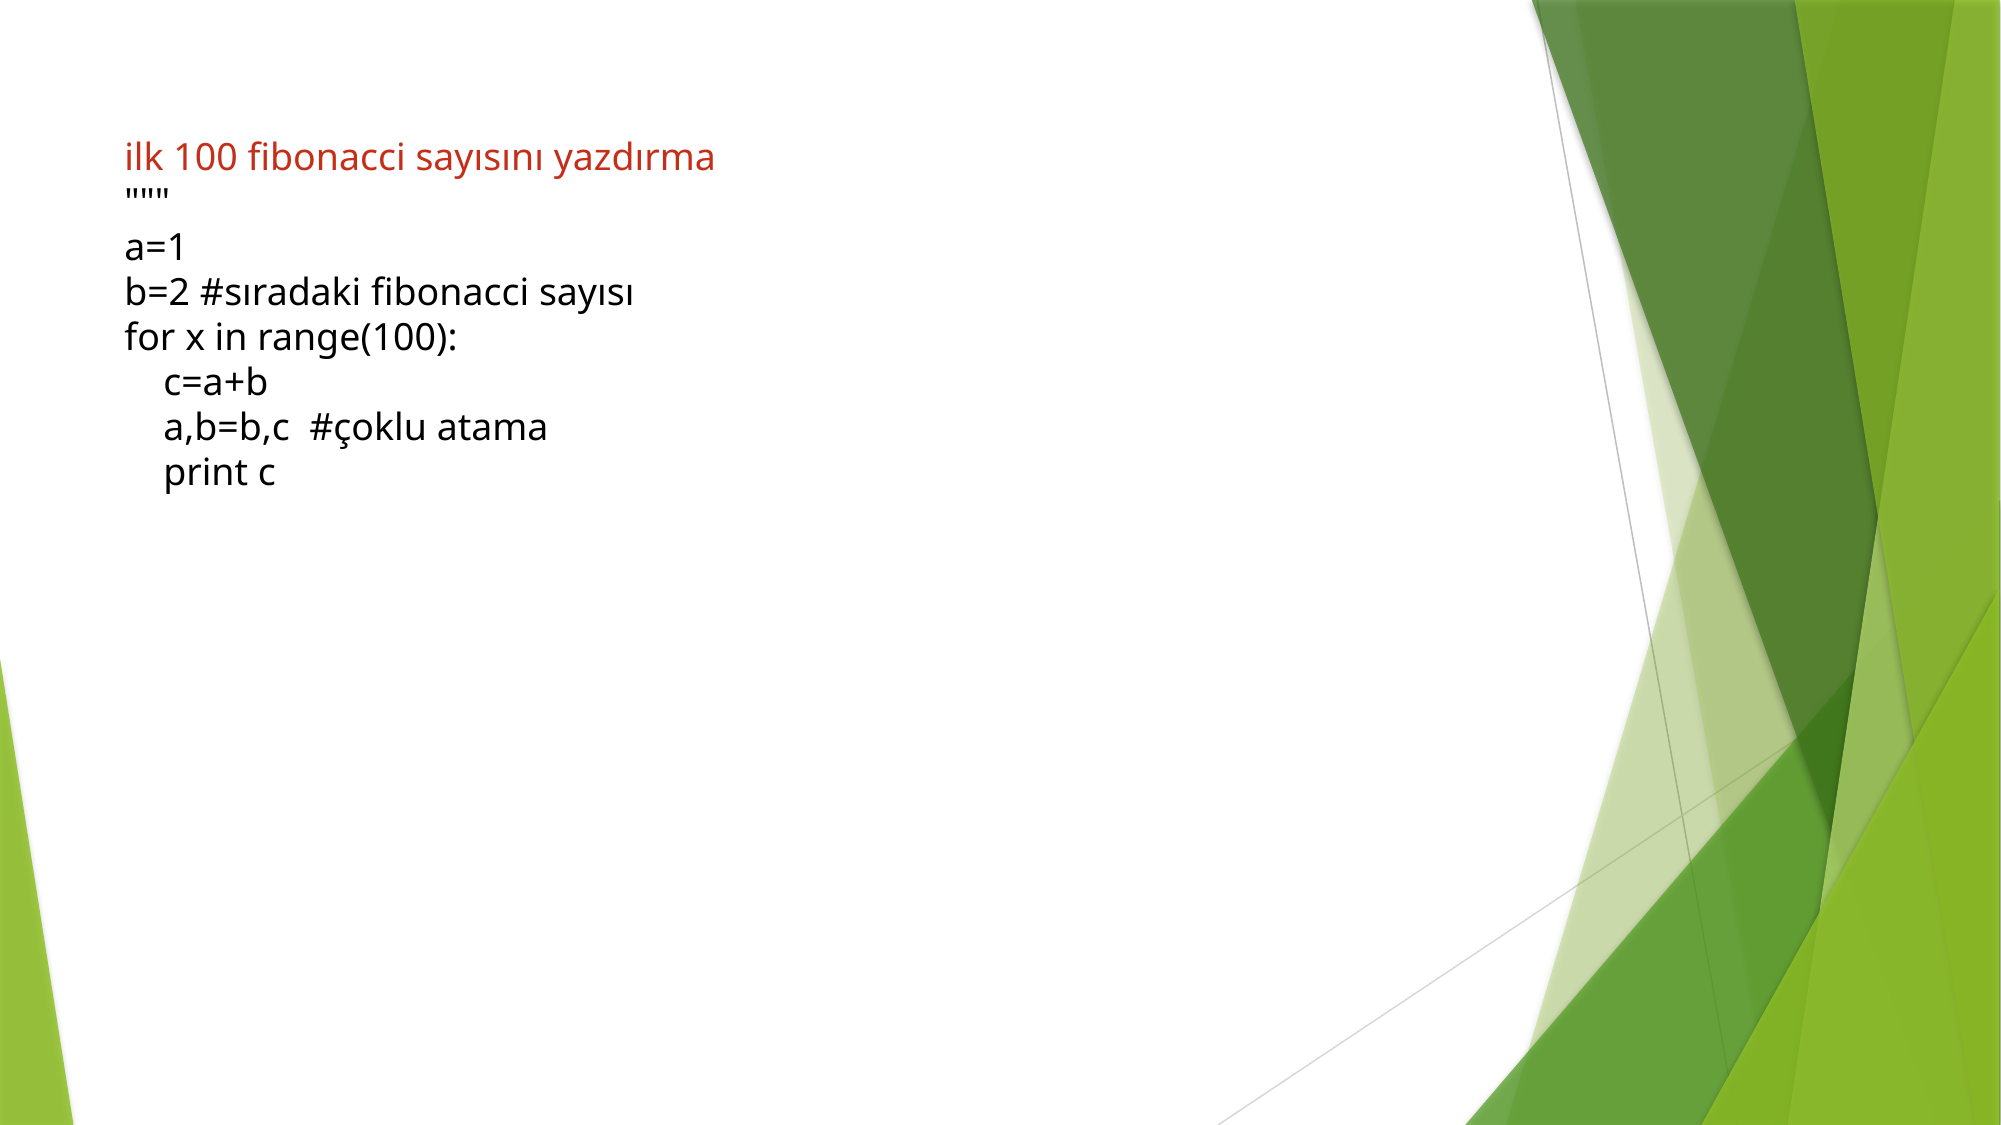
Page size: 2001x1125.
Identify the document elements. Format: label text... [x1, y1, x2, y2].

text_box ilk 100 fibonacci sayısını yazdırma """ a=1 b=2 #sıradaki fibonacci sayısı for x in range(100): c=a+b a,b=b,c #çoklu atama print c [109, 125, 1580, 501]
